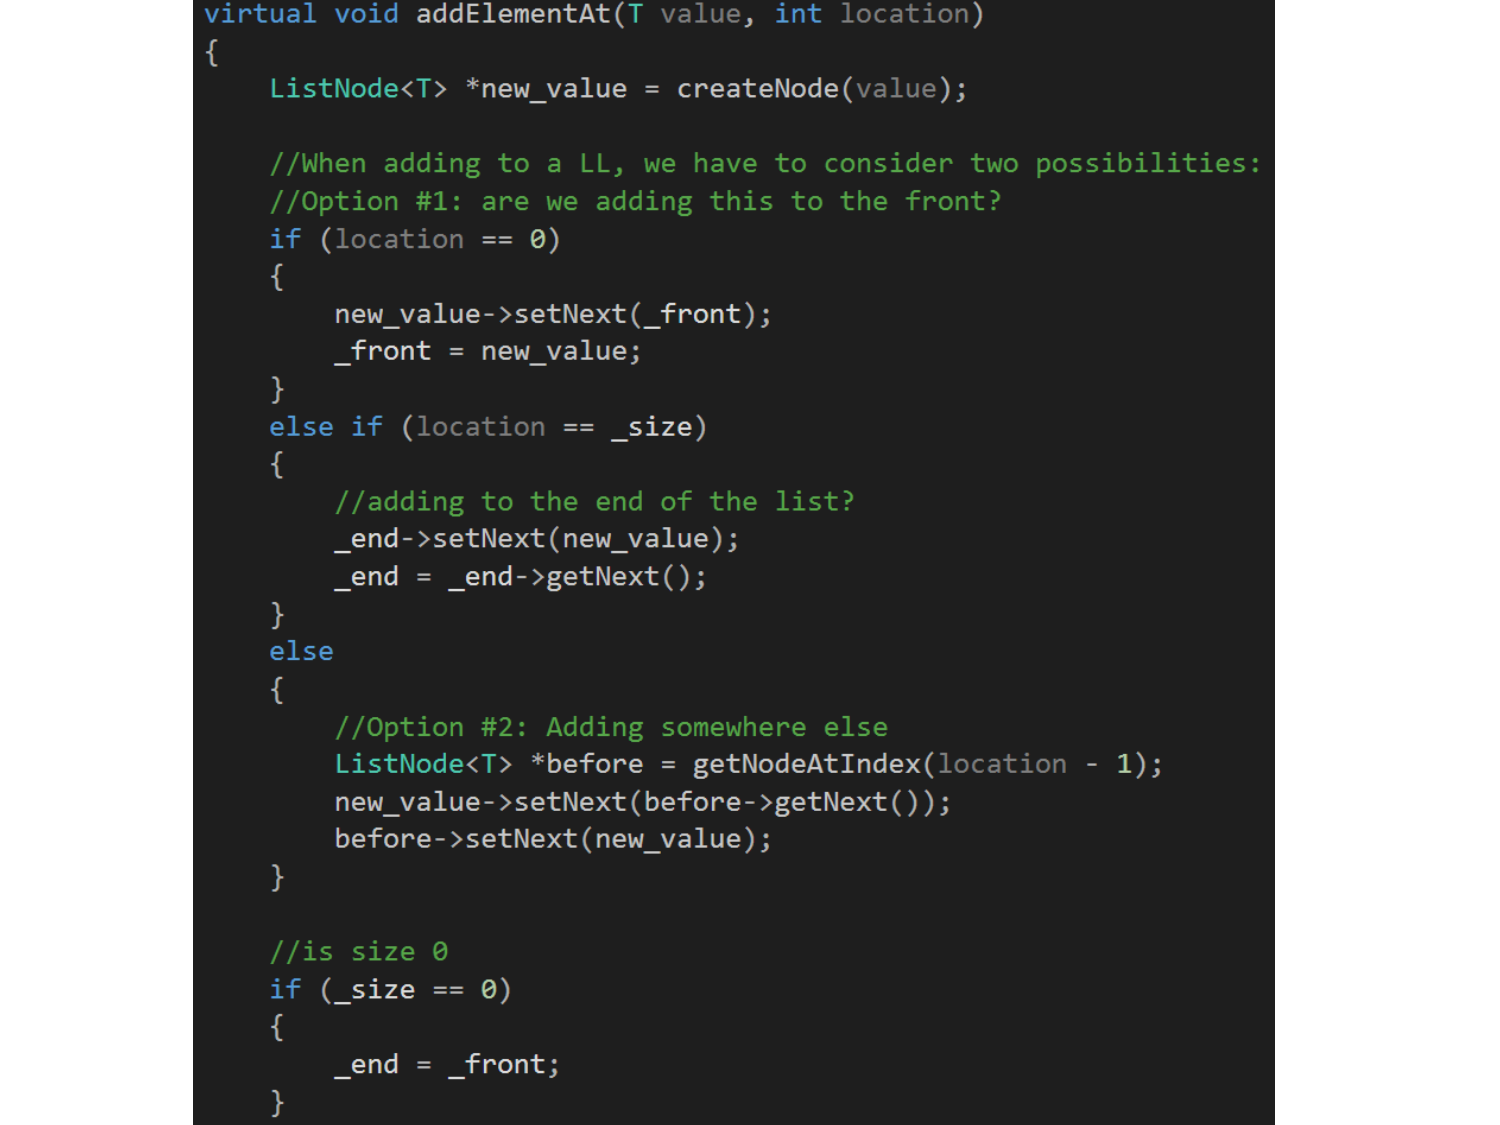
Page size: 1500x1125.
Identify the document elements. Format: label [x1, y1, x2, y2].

picture [193, 0, 1275, 1125]
